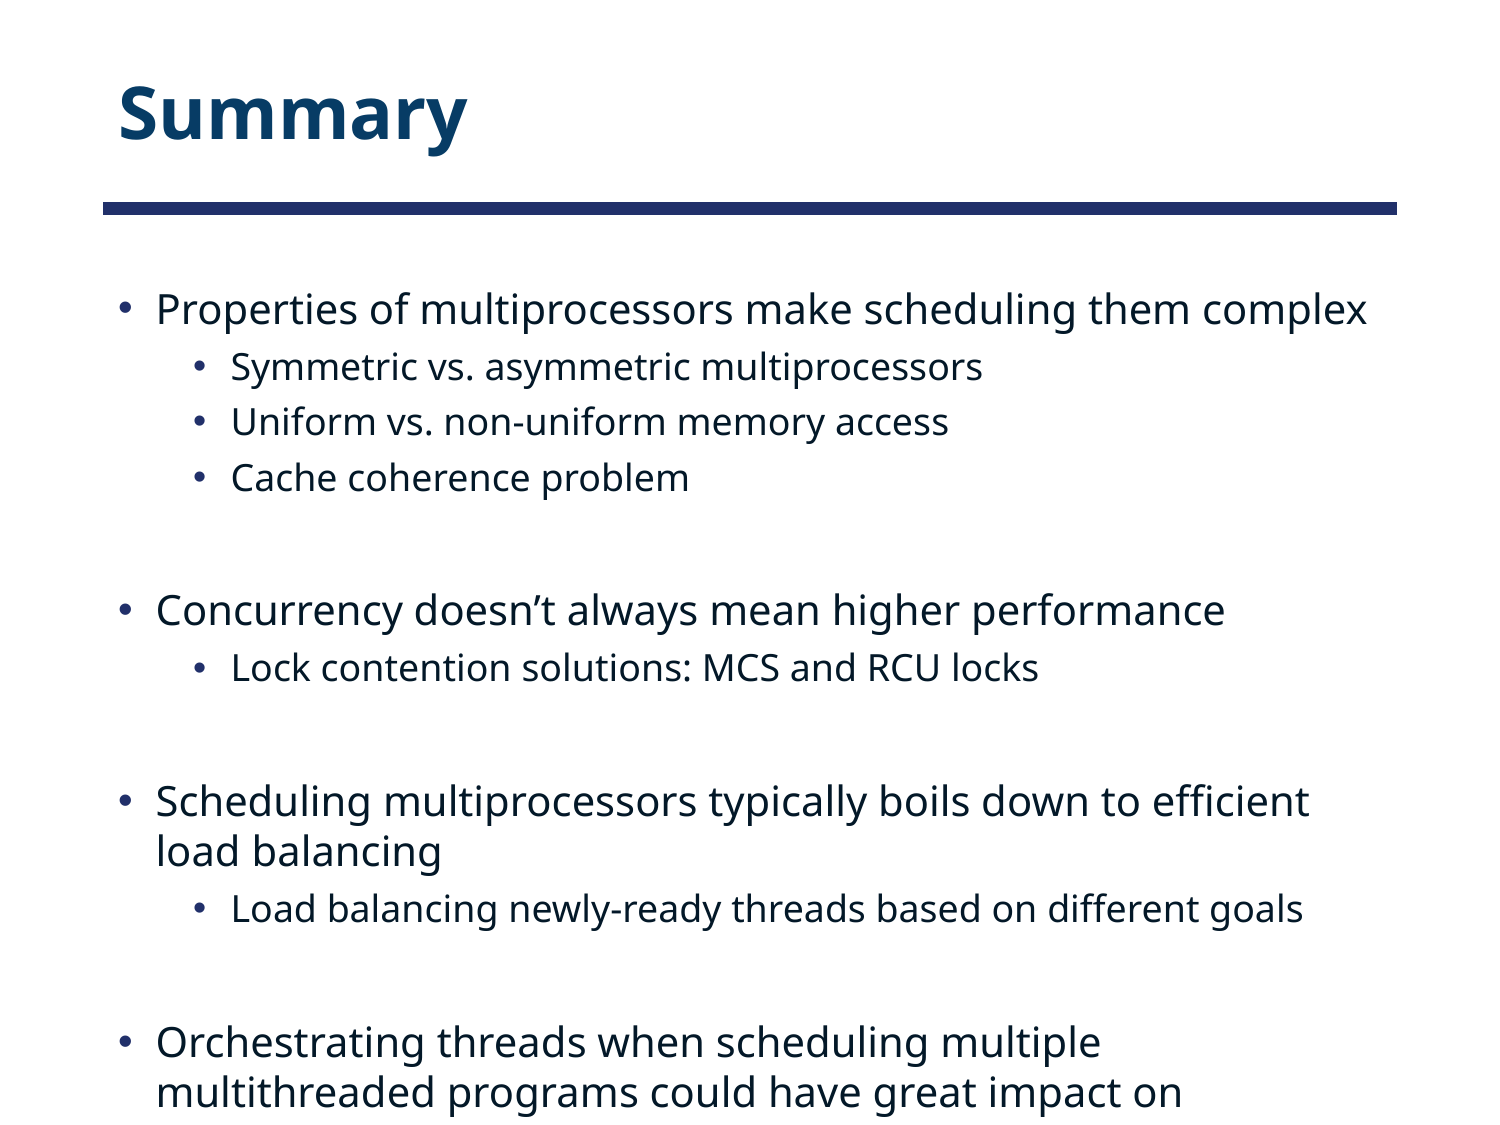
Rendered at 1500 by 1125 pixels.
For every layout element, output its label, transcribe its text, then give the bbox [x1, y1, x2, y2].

list Properties of multiprocessors make scheduling them complex Symmetric vs. asymmetric multiprocessors Uniform vs. non-uniform memory access Cache coherence problem Concurrency doesn’t always mean higher performance Lock contention solutions: MCS and RCU locks Scheduling multiprocessors typically boils down to efficient load balancing Load balancing newly-ready threads based on different goals Orchestrating threads when scheduling multiple multithreaded programs could have great impact on performance Gang scheduling, space sharing [103, 275, 1397, 1091]
title Summary [103, 34, 1397, 197]
